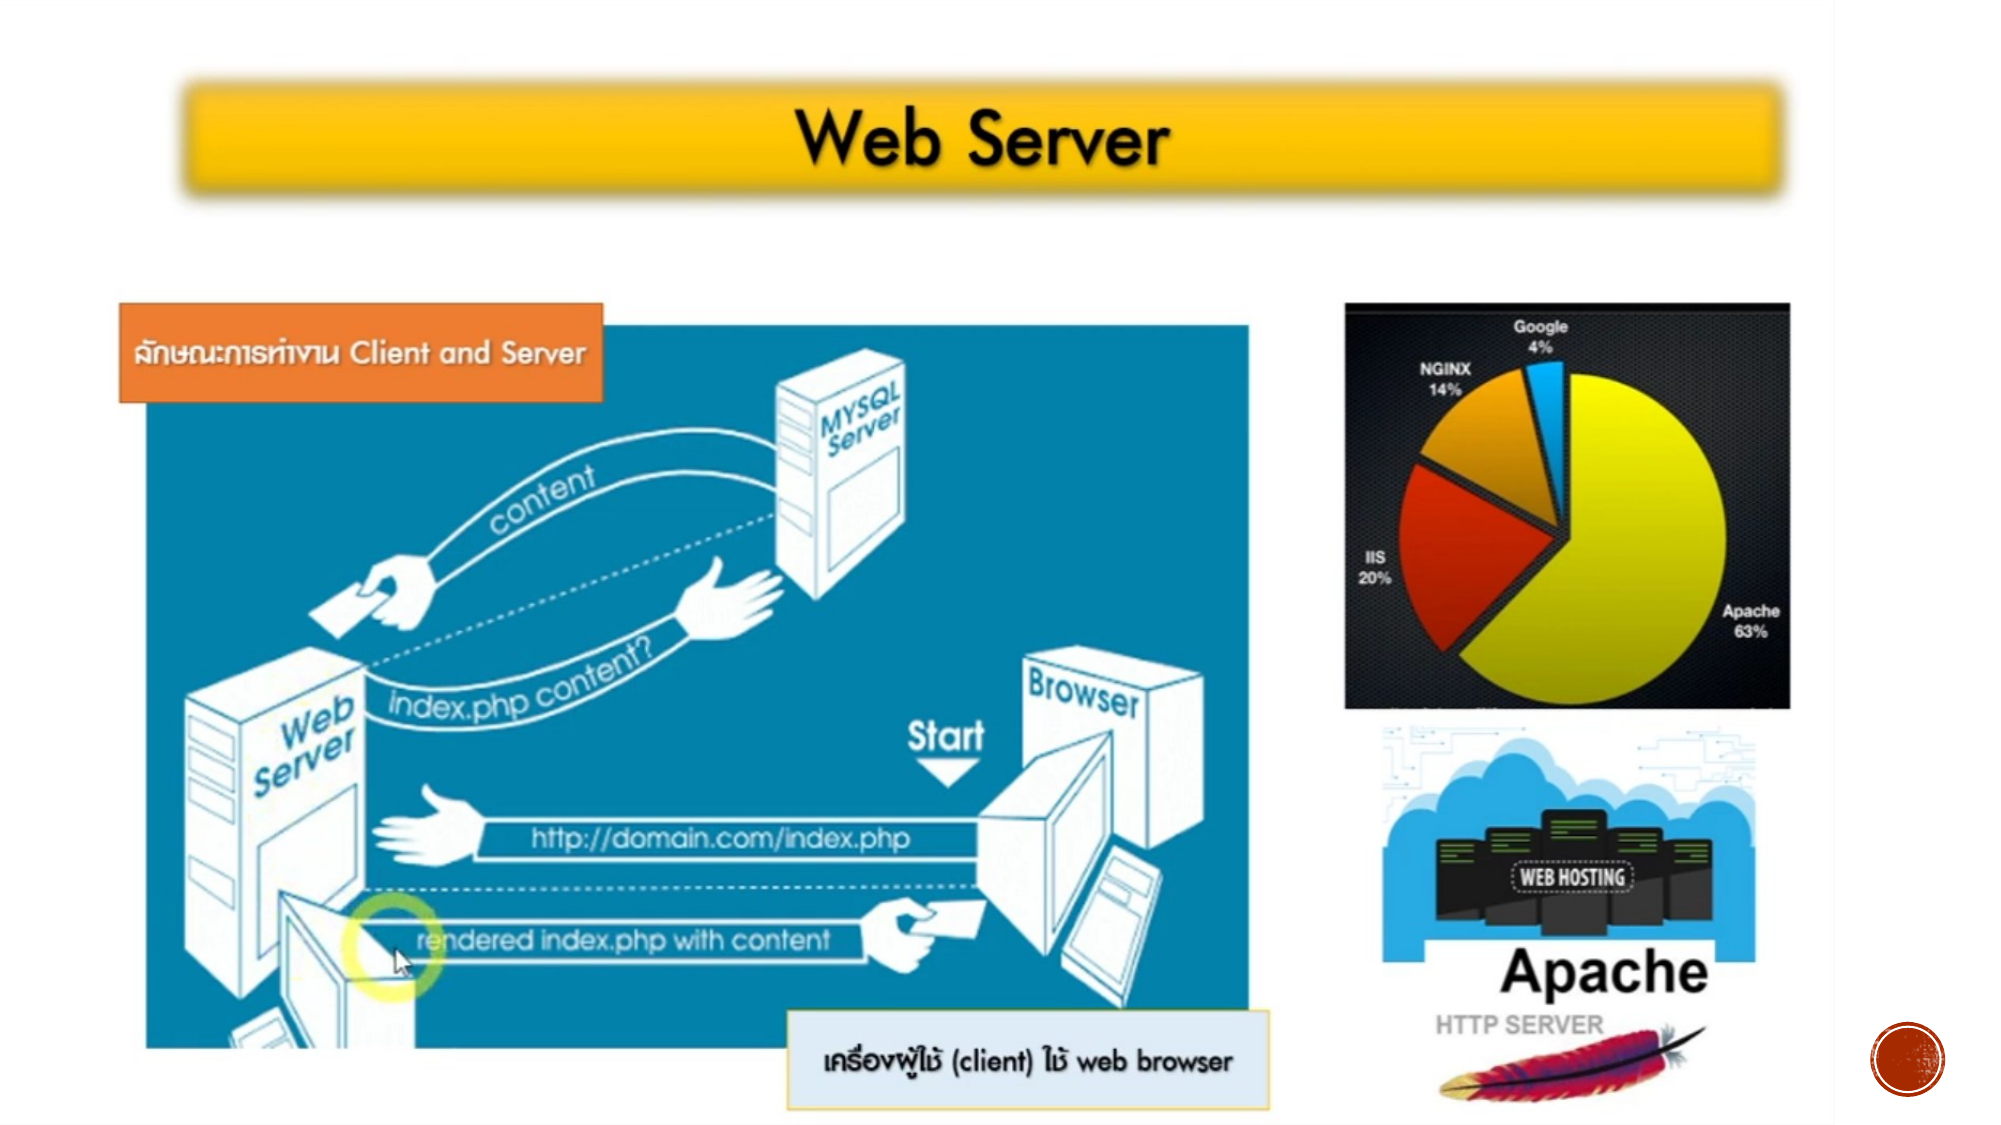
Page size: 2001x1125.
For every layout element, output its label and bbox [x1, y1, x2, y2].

list [0, 5, 1831, 1121]
